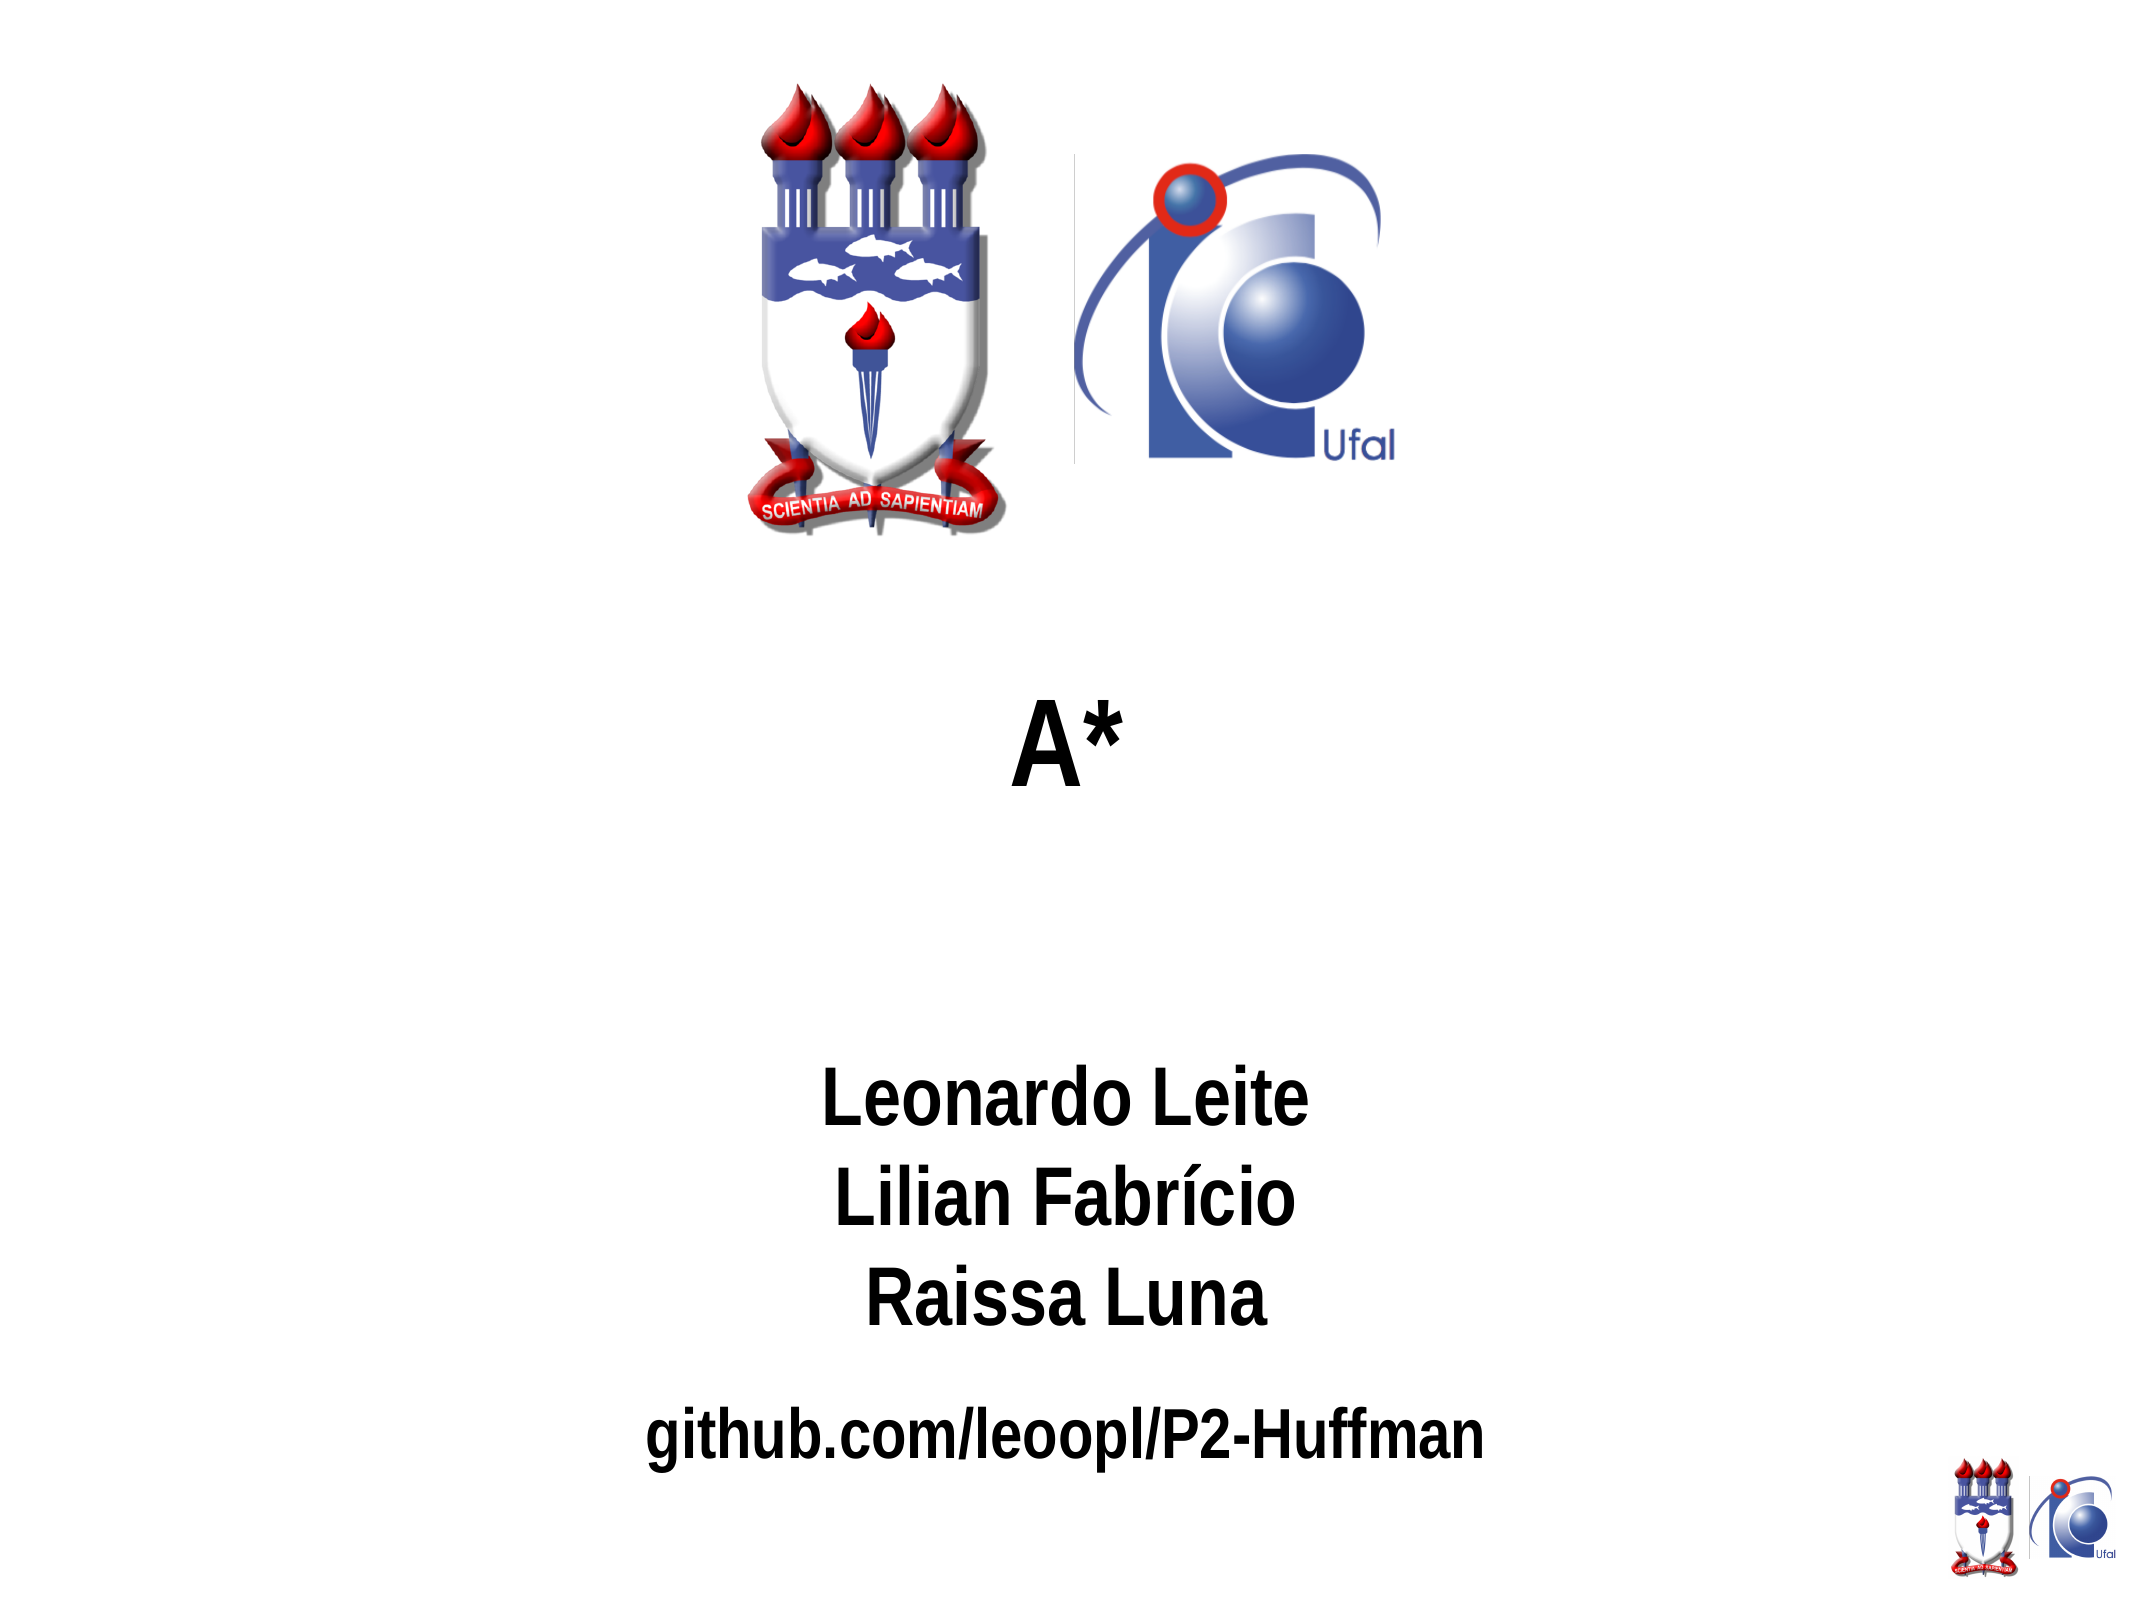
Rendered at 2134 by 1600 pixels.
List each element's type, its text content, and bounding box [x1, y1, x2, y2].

picture [1948, 1456, 2019, 1579]
picture [2028, 1476, 2116, 1559]
text_box A* [40, 650, 2093, 822]
picture [1070, 154, 1397, 464]
picture [736, 76, 1009, 543]
text_box Leonardo Leite Lilian Fabrício Raissa Luna github.com/leoopl/P2-Huffman [19, 1031, 2114, 1328]
